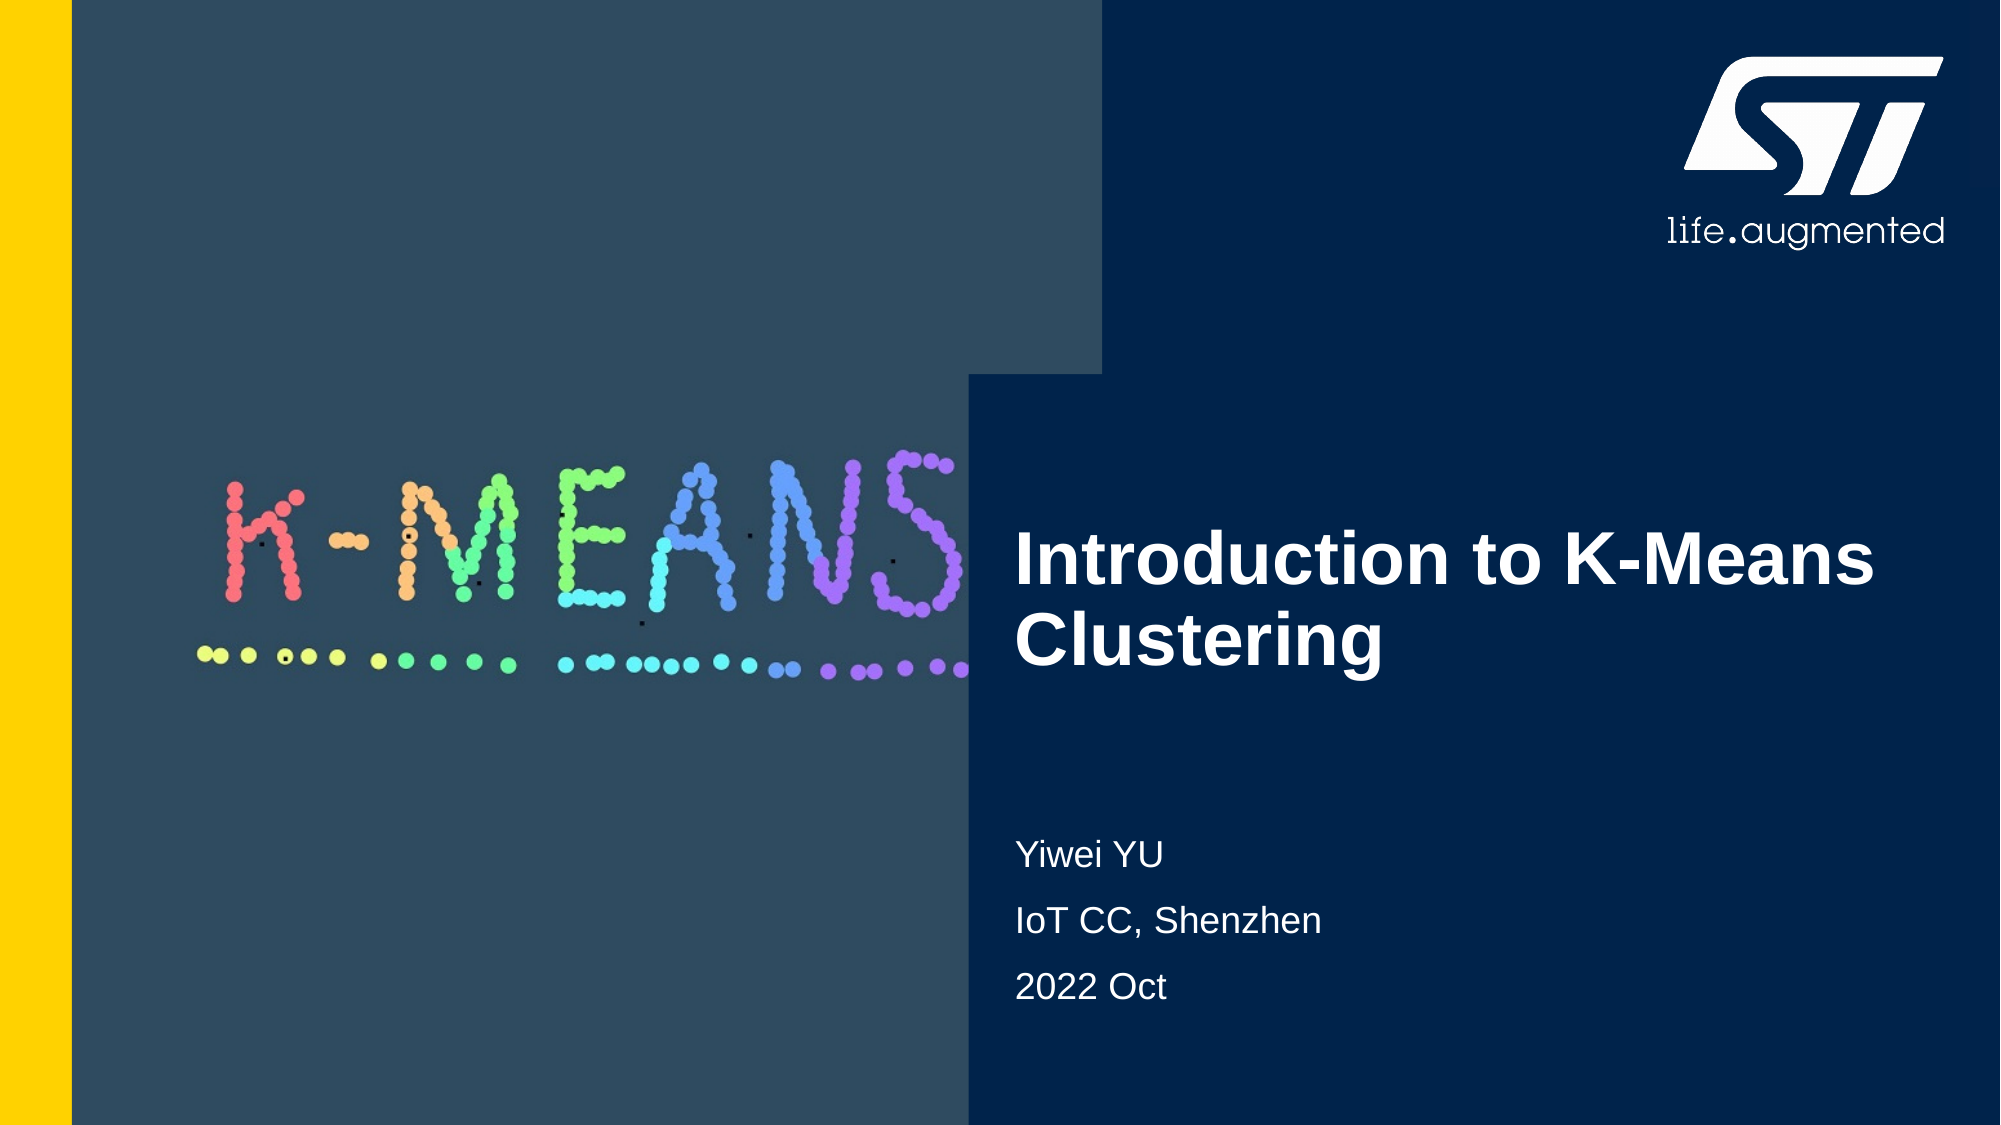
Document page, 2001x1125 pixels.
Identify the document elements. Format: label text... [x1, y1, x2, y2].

subtitle Yiwei YU IoT CC, Shenzhen 2022 Oct [1103, 822, 1951, 1000]
title Introduction to K-Means Clustering [1103, 379, 1951, 822]
picture [71, 0, 1103, 1125]
picture [1611, 0, 2000, 300]
